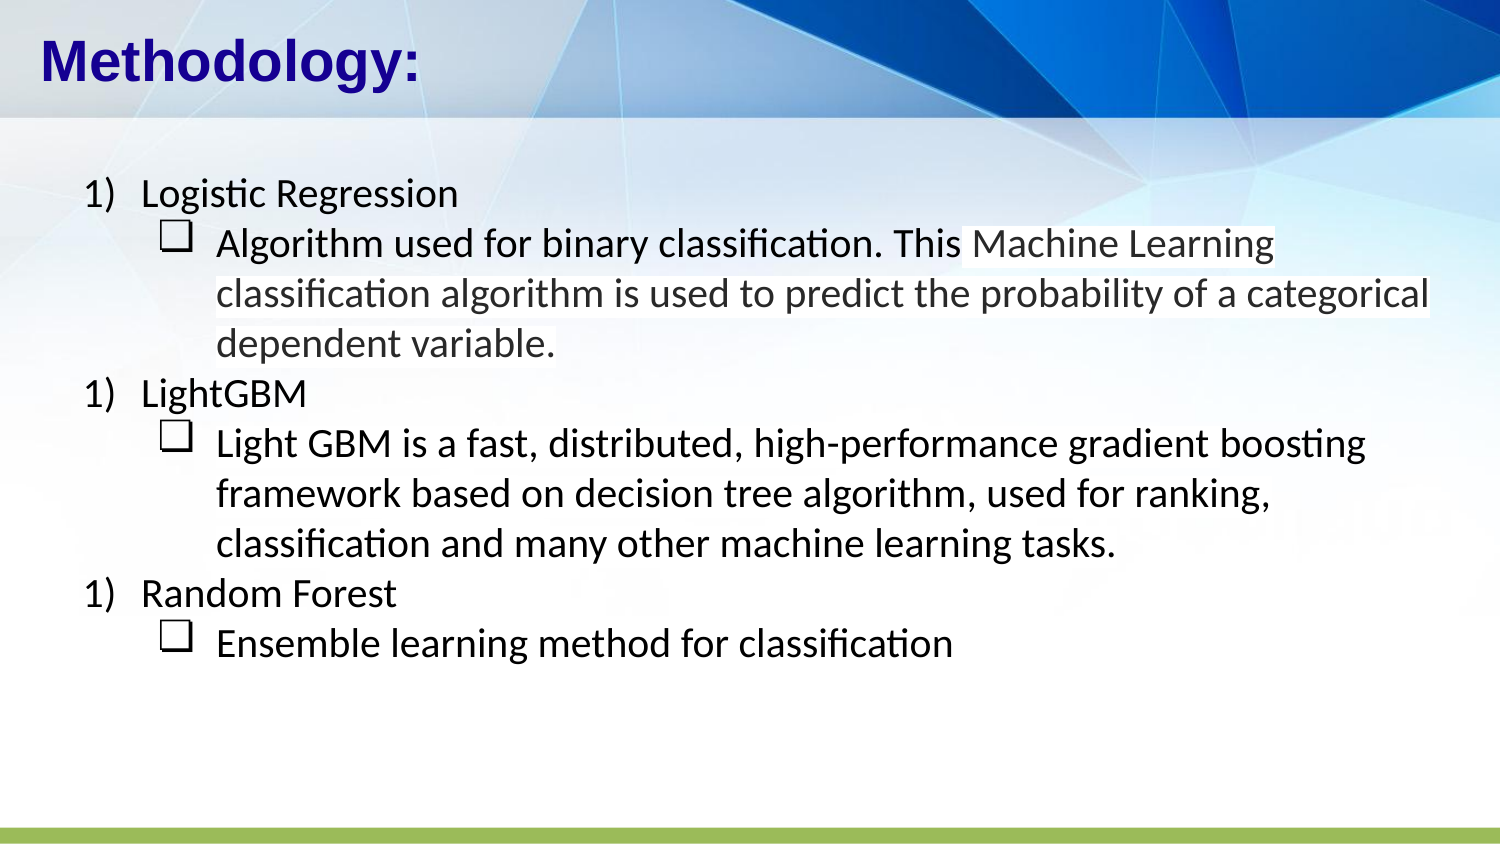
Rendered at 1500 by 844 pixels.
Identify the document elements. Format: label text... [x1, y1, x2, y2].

list Logistic Regression Algorithm used for binary classification. This Machine Learning classification algorithm is used to predict the probability of a categorical dependent variable. LightGBM Light GBM is a fast, distributed, high-performance gradient boosting framework based on decision tree algorithm, used for ranking, classification and many other machine learning tasks. Random Forest Ensemble learning method for classification [51, 150, 1449, 769]
title Methodology: [25, 0, 1424, 116]
picture [0, 0, 1500, 827]
